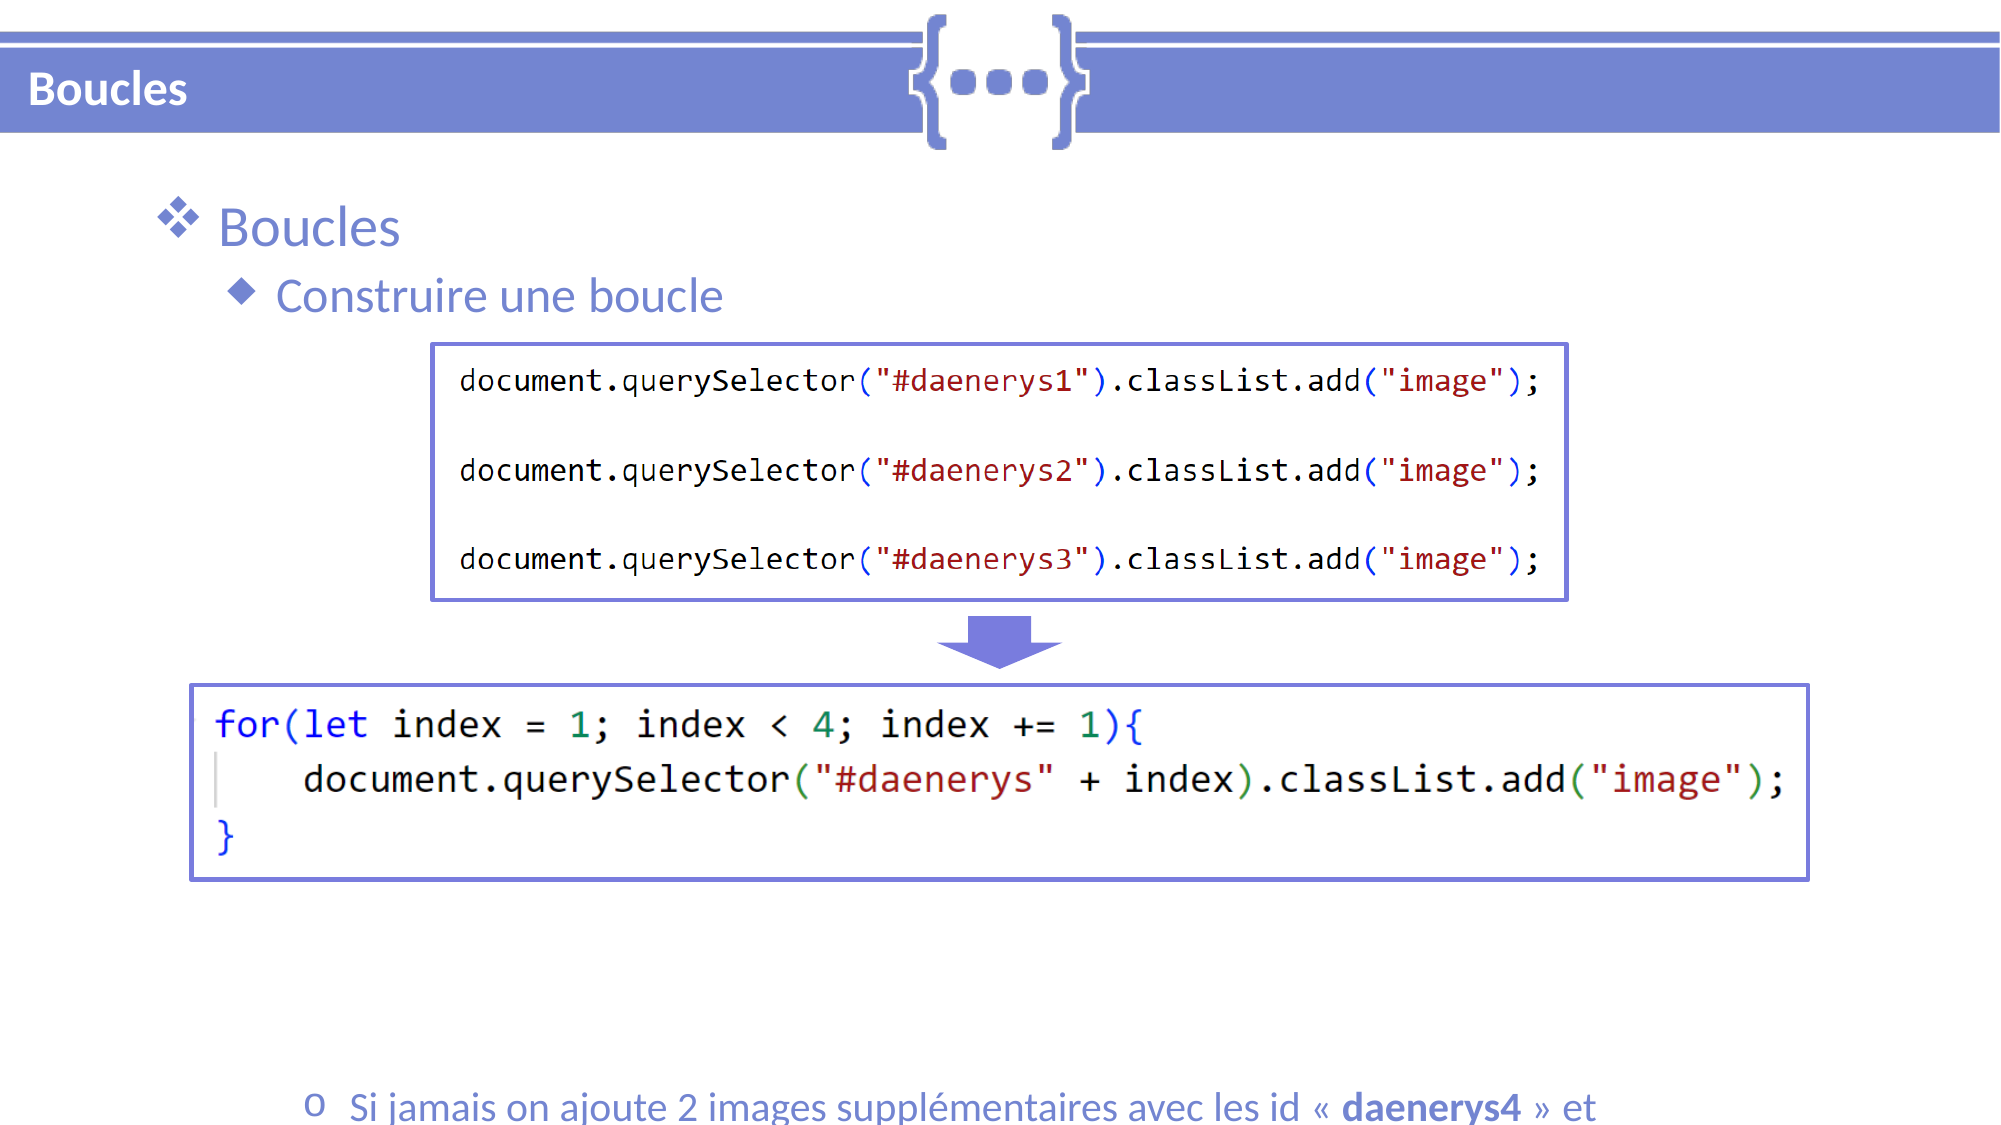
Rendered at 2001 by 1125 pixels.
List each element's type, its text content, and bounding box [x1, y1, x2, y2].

picture [434, 346, 1565, 598]
list Boucles Construire une boucle Si jamais on ajoute 2 images supplémentaires avec les id « daenerys4 » et « daenerys5 », il suffira de changer la condition d’exécution pour index < 6 [137, 188, 1862, 1014]
text_box [936, 615, 1064, 671]
picture [193, 687, 1806, 878]
title Boucles [12, 58, 913, 120]
picture [0, 4, 2000, 161]
